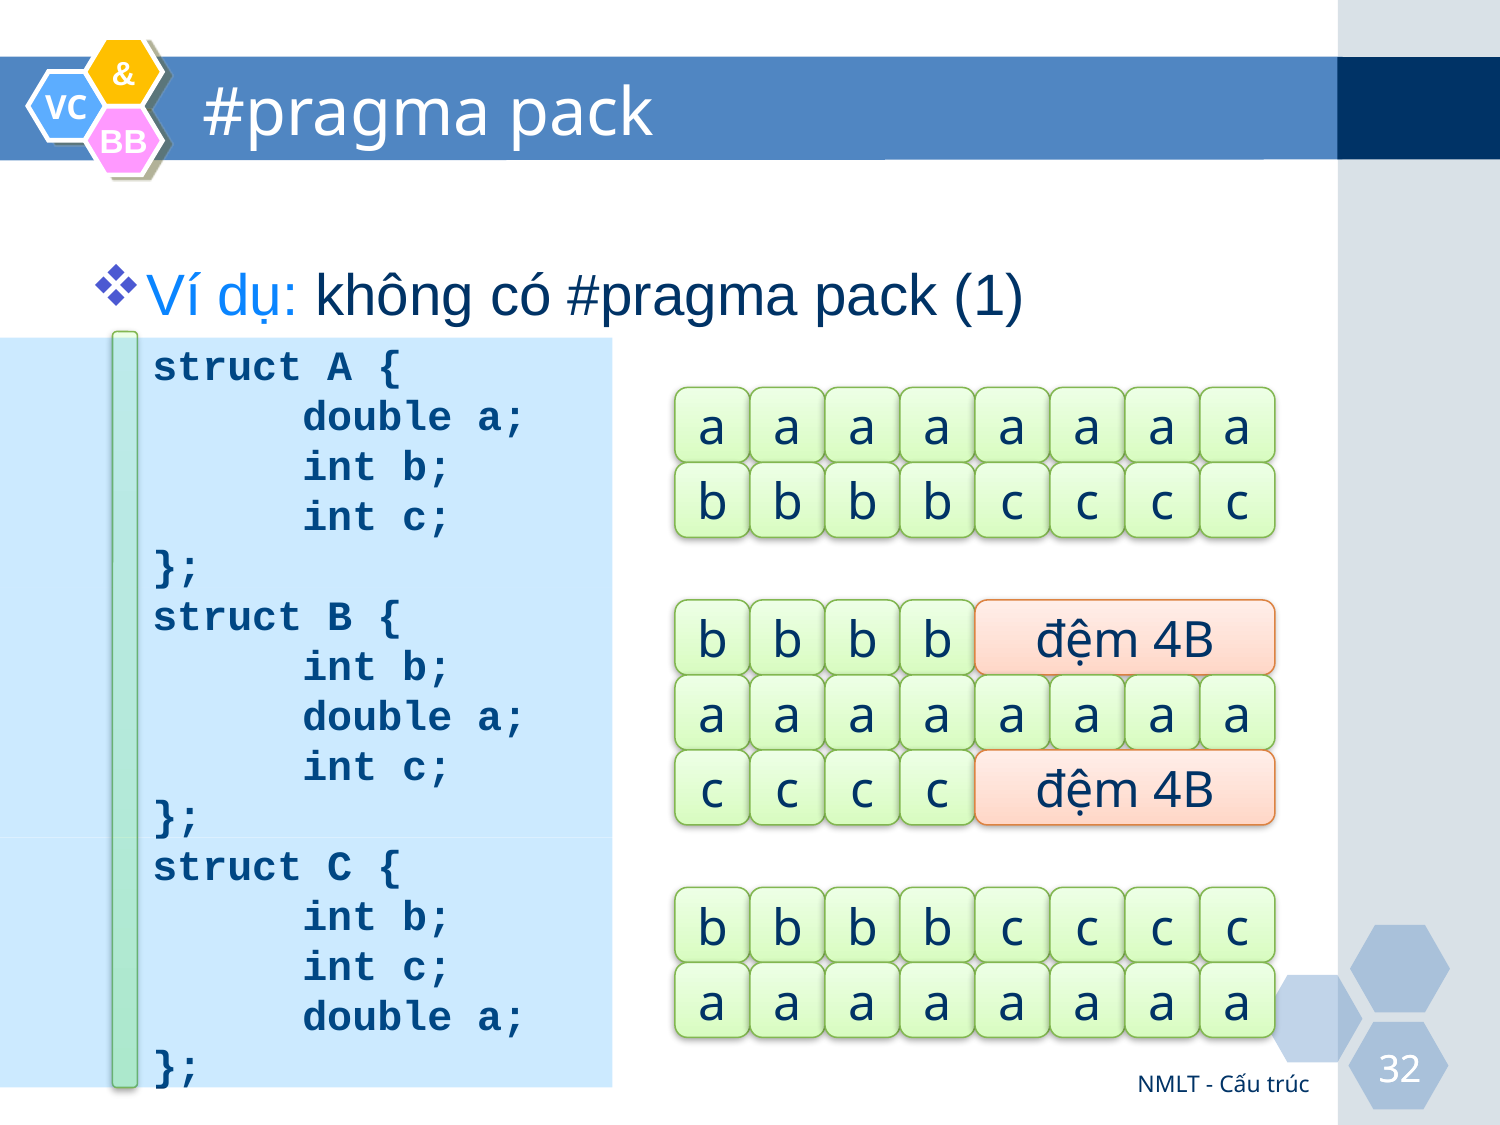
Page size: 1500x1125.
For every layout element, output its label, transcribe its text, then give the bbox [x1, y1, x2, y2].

text_box a [1199, 386, 1276, 462]
text_box a [1199, 961, 1276, 1039]
text_box a [899, 386, 973, 462]
text_box a [674, 386, 748, 462]
text_box a [1124, 386, 1198, 462]
text_box [0, 837, 613, 1088]
text_box c [974, 886, 1048, 962]
text_box b [749, 599, 823, 674]
text_box [0, 337, 613, 587]
text_box đệm 4B [974, 749, 1276, 826]
text_box a [1049, 674, 1123, 747]
text_box a [674, 961, 748, 1039]
text_box c [824, 749, 898, 826]
text_box b [674, 599, 748, 674]
text_box c [974, 461, 1048, 539]
text_box a [899, 674, 973, 749]
text_box a [674, 674, 748, 749]
text_box c [749, 749, 823, 826]
text_box c [1049, 886, 1123, 962]
text_box a [1049, 386, 1123, 462]
text_box đệm 4B [974, 599, 1276, 676]
text_box c [1199, 461, 1276, 539]
text_box a [749, 674, 823, 749]
text_box b [674, 461, 748, 539]
text_box c [899, 749, 973, 826]
text_box struct A { double a; int b; int c; }; struct B { int b; double a; int c; }; struct C { int b; int c; double a; }; [137, 331, 1288, 1097]
text_box b [824, 886, 898, 962]
text_box a [824, 674, 898, 749]
text_box b [824, 461, 898, 539]
text_box a [974, 674, 1048, 749]
footer NMLT - Cấu trúc [849, 1062, 1326, 1101]
text_box c [1124, 461, 1198, 539]
text_box b [749, 886, 823, 962]
text_box b [824, 599, 898, 674]
text_box c [674, 749, 748, 826]
text_box a [1199, 674, 1276, 749]
text_box a [899, 961, 973, 1039]
text_box [111, 330, 137, 337]
text_box a [749, 386, 823, 462]
text_box b [899, 461, 973, 539]
text_box a [974, 961, 1048, 1039]
text_box a [824, 386, 898, 462]
text_box b [899, 599, 973, 674]
text_box [0, 587, 613, 837]
text_box b [899, 886, 973, 962]
text_box a [749, 961, 823, 1039]
text_box c [1199, 886, 1276, 962]
text_box c [1049, 461, 1123, 539]
text_box b [674, 886, 748, 962]
text_box a [974, 386, 1048, 462]
text_box c [1124, 886, 1198, 962]
text_box a [1124, 961, 1198, 1039]
text_box a [1049, 961, 1123, 1039]
text_box a [824, 961, 898, 1039]
list Ví dụ: không có #pragma pack (1) [74, 249, 1426, 1038]
title #pragma pack [187, 62, 1288, 156]
text_box b [749, 461, 823, 539]
text_box a [1124, 674, 1198, 747]
